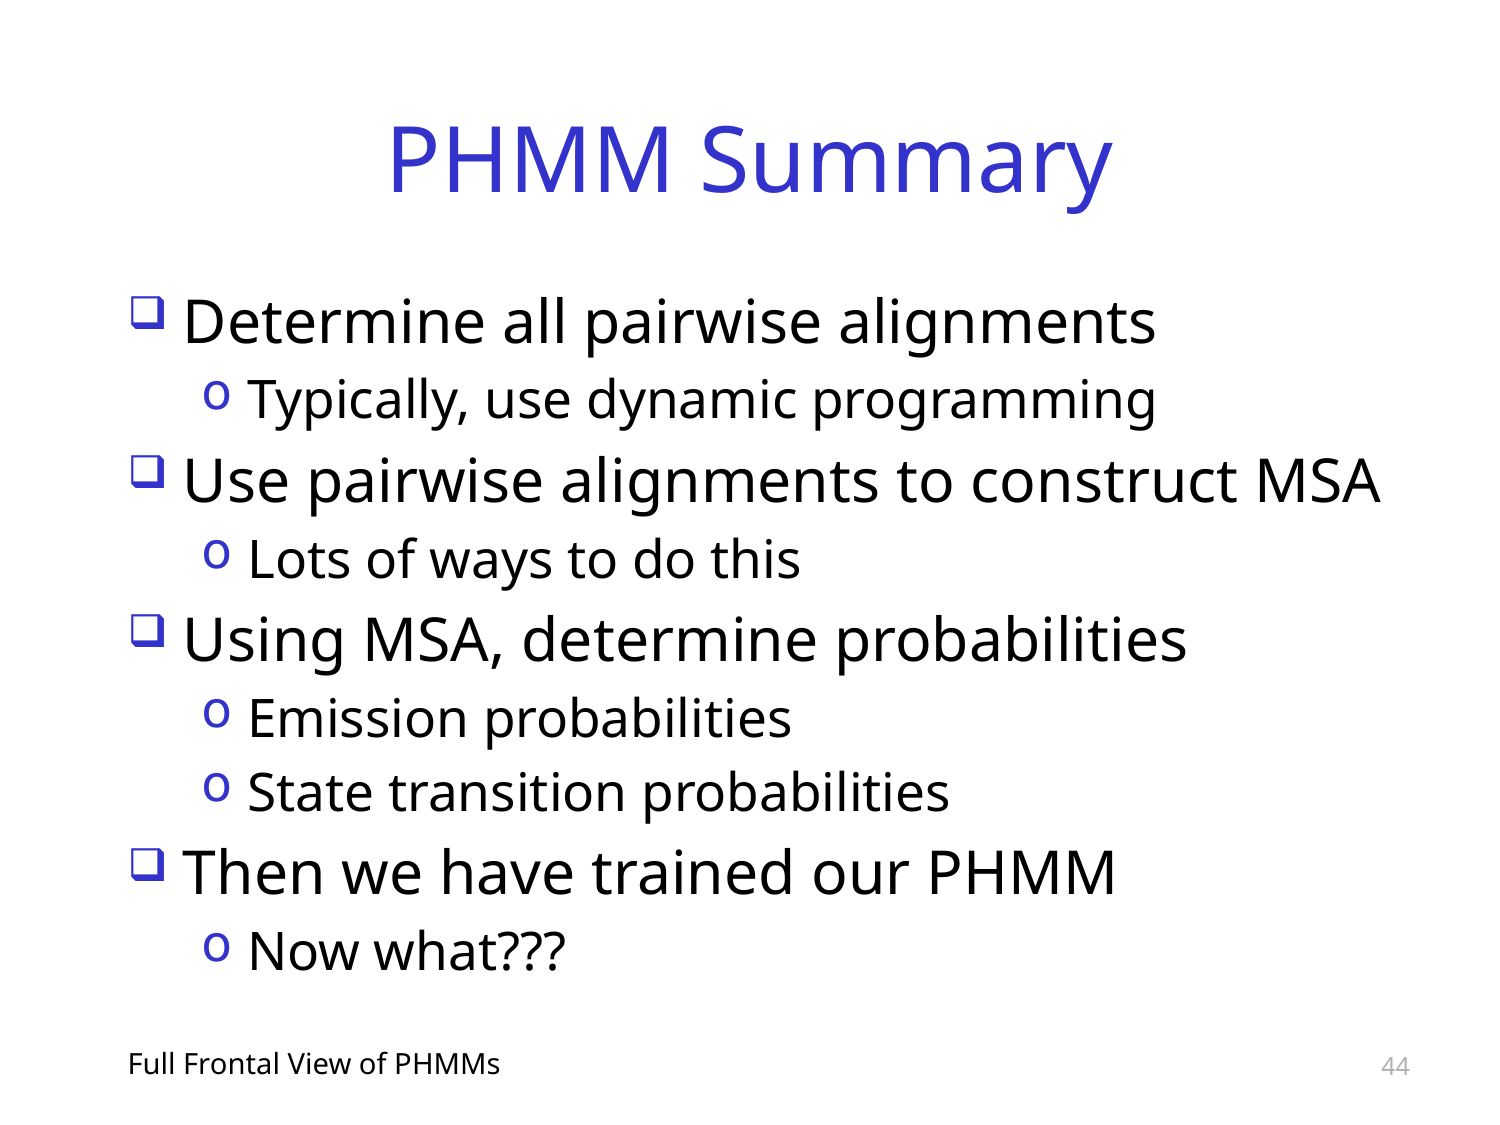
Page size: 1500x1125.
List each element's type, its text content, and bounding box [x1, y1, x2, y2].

title PHMM Summary [112, 62, 1388, 251]
footer Full Frontal View of PHMMs [112, 1037, 776, 1101]
slide_number 44 [1074, 1037, 1425, 1098]
list Determine all pairwise alignments Typically, use dynamic programming Use pairwise alignments to construct MSA Lots of ways to do this Using MSA, determine probabilities Emission probabilities State transition probabilities Then we have trained our PHMM Now what??? [112, 274, 1438, 1001]
